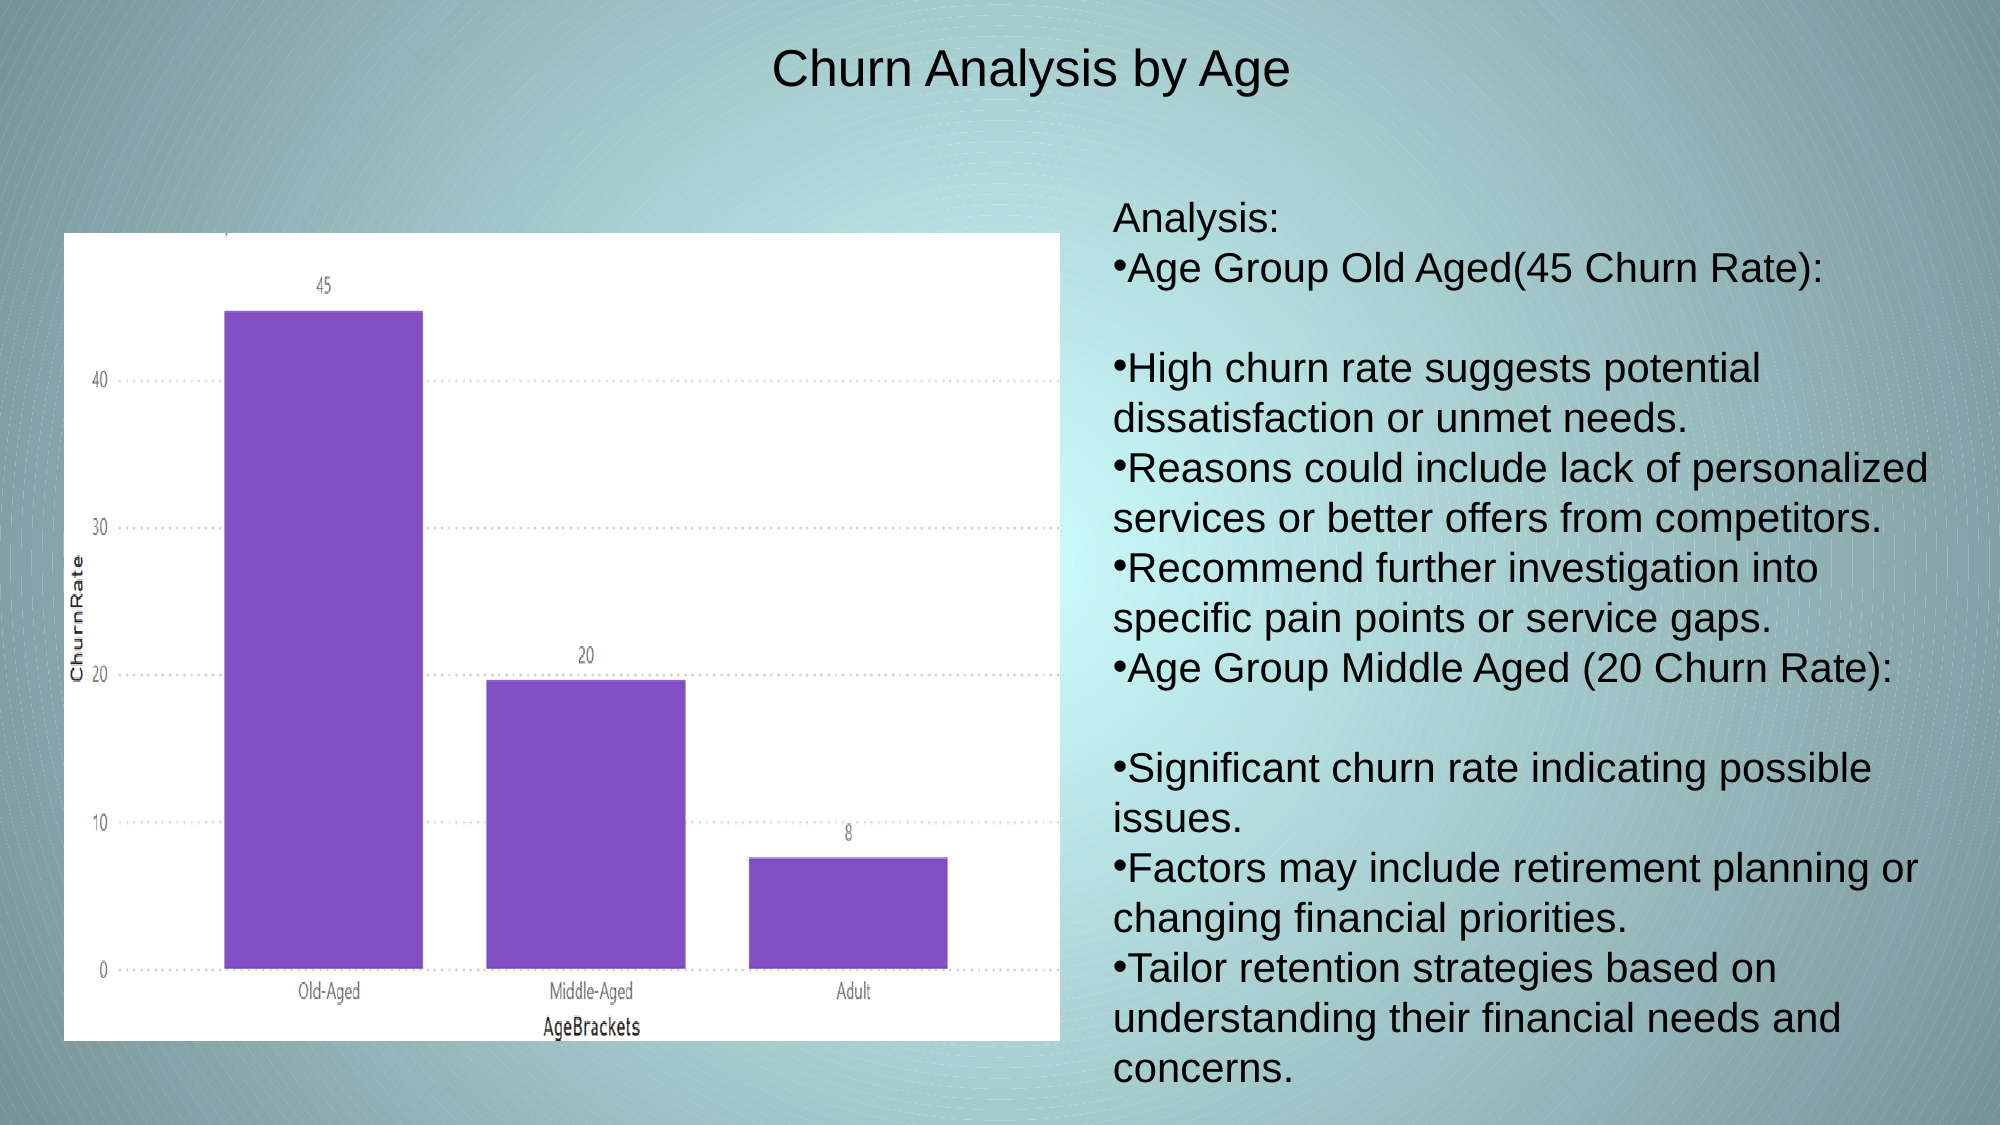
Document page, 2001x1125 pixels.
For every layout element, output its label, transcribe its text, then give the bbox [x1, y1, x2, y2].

text_box Analysis: Age Group Old Aged(45 Churn Rate): High churn rate suggests potential dissatisfaction or unmet needs. Reasons could include lack of personalized services or better offers from competitors. Recommend further investigation into specific pain points or service gaps. Age Group Middle Aged (20 Churn Rate): Significant churn rate indicating possible issues. Factors may include retirement planning or changing financial priorities. Tailor retention strategies based on understanding their financial needs and concerns. [1097, 182, 1953, 1125]
title Churn Analysis by Age [244, 25, 1820, 163]
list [64, 233, 1061, 1041]
